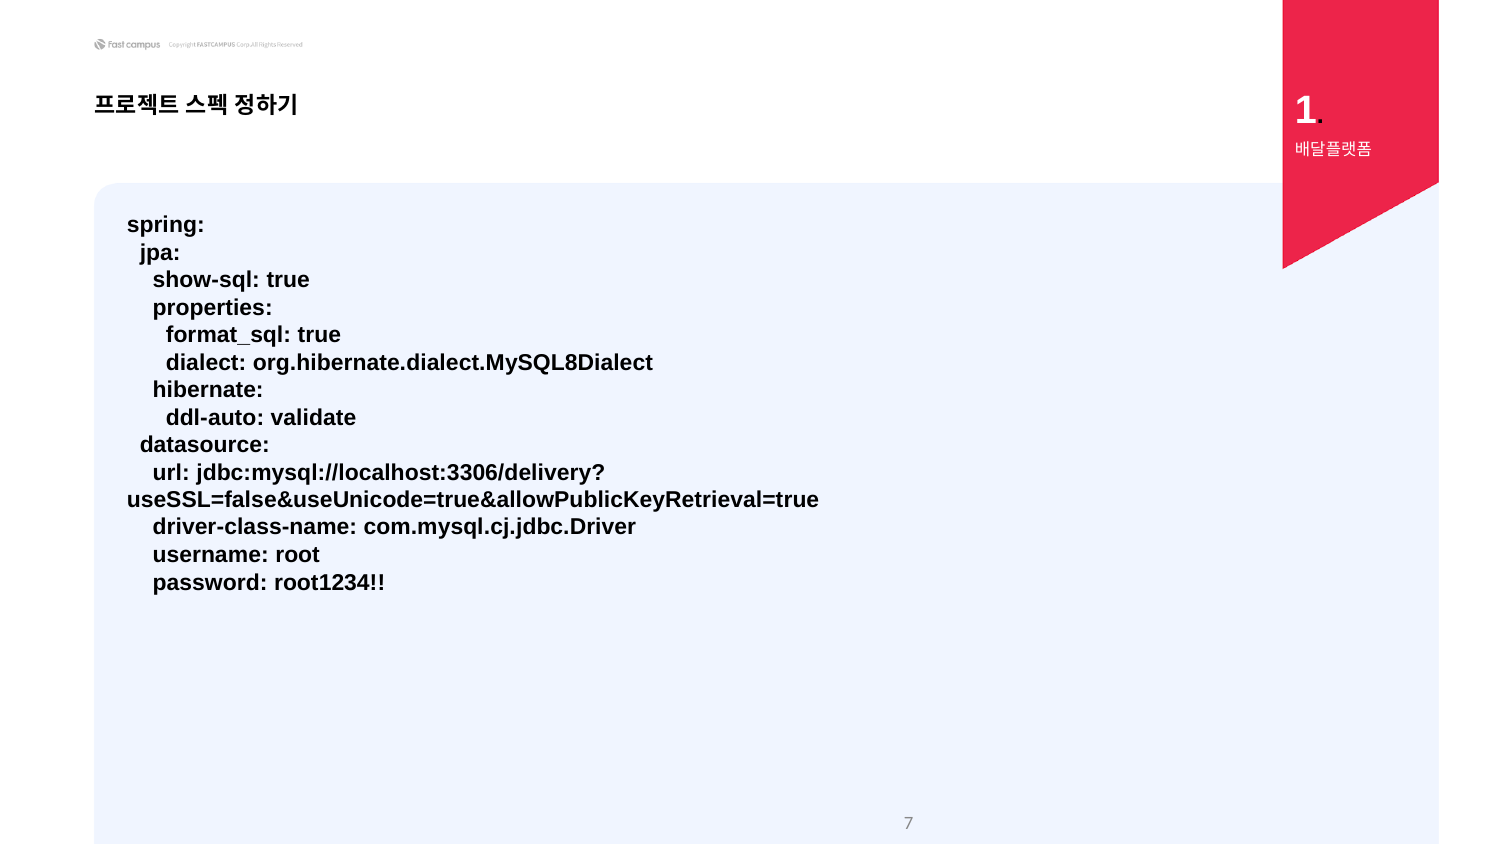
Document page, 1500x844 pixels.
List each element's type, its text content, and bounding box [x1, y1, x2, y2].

text_box spring: jpa: show-sql: true properties: format_sql: true dialect: org.hibernate.dialect.MySQL8Dialect hibernate: ddl-auto: validate datasource: url: jdbc:mysql://localhost:3306/delivery?useSSL=false&useUnicode=true&allowPublicKeyRetrieval=true driver-class-name: com.mysql.cj.jdbc.Driver username: root password: root1234!! [111, 202, 1273, 812]
text_box 1. [1281, 86, 1438, 135]
picture [0, 0, 1500, 844]
text_box 프로젝트 스펙 정하기 [93, 89, 368, 157]
text_box 배달플랫폼 [1281, 135, 1438, 184]
slide_number ‹#› [581, 812, 919, 844]
